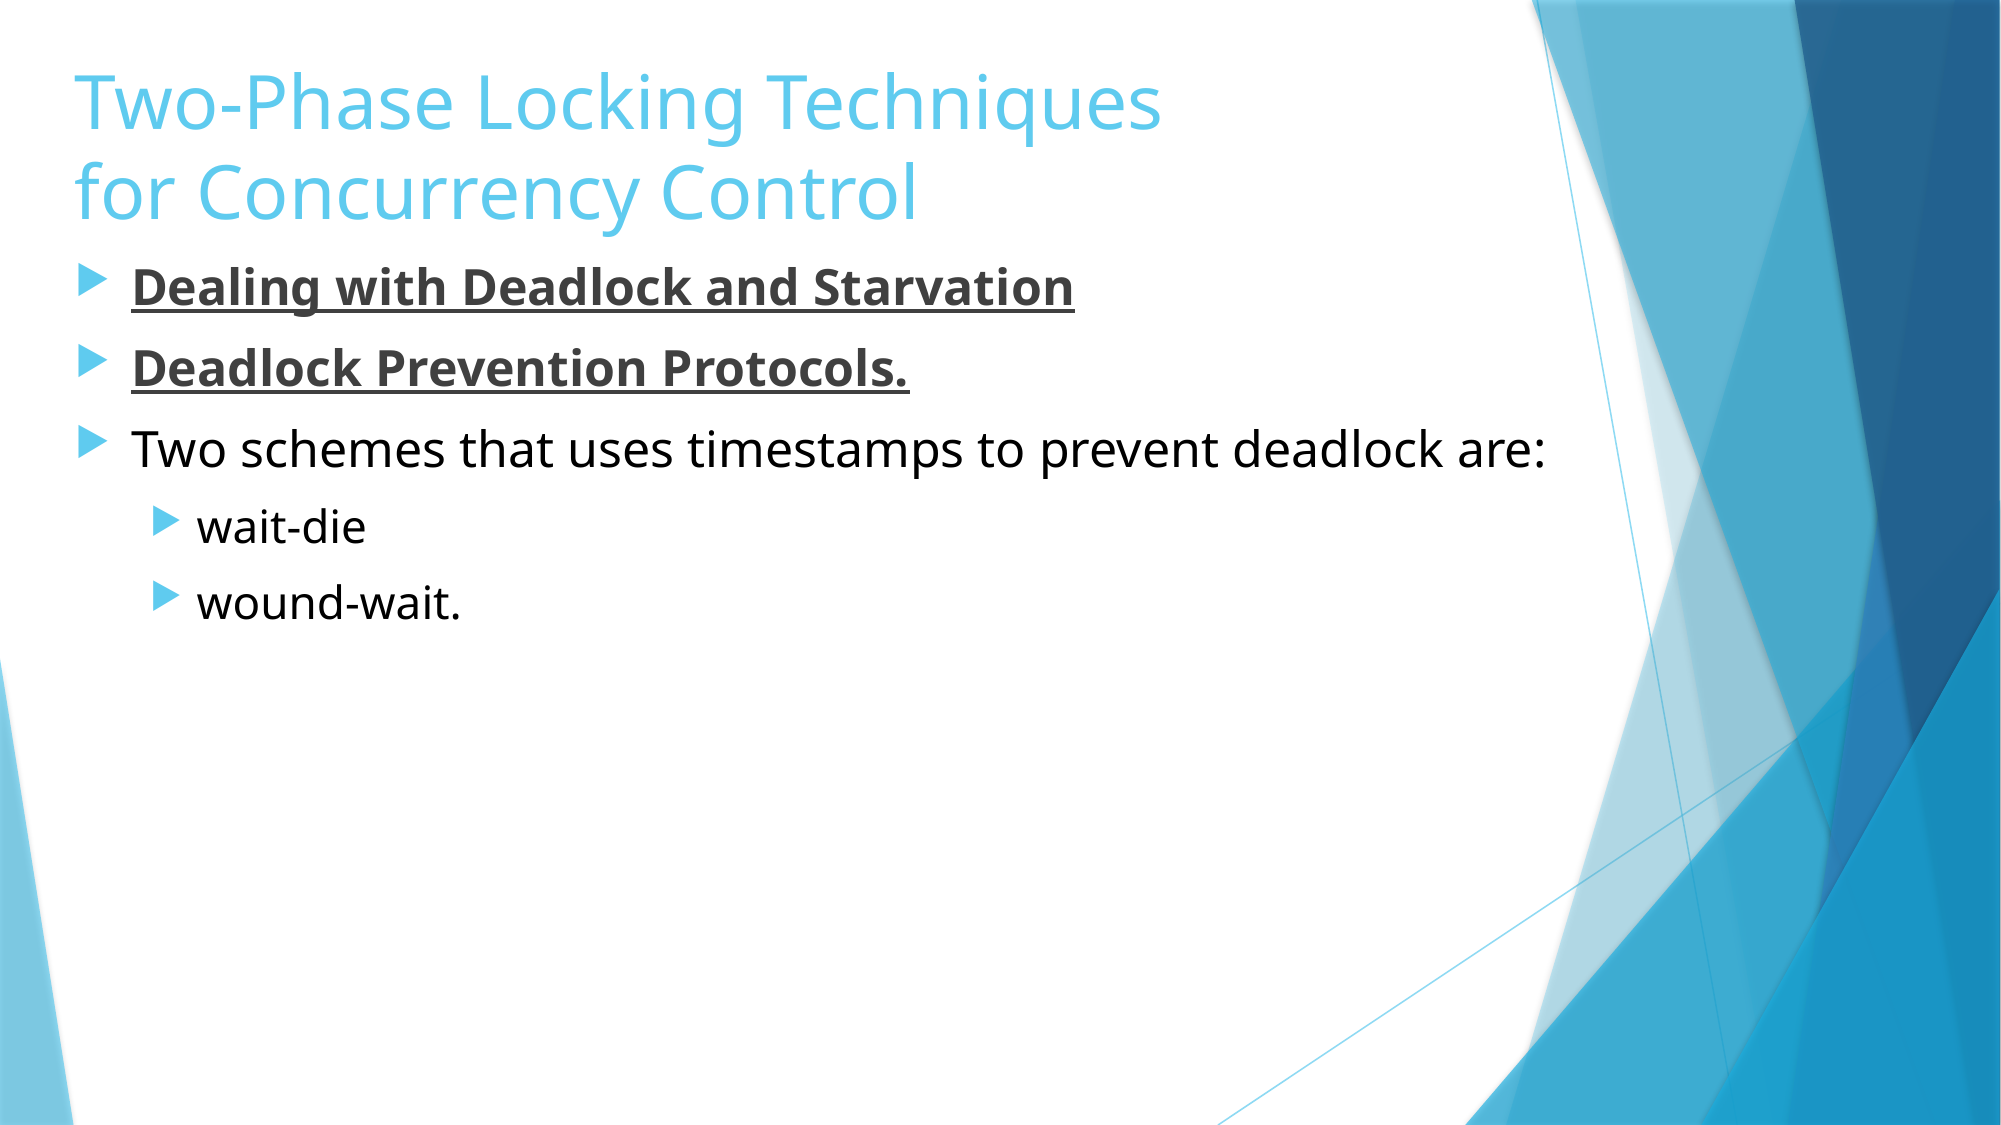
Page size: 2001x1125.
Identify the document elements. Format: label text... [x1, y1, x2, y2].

title Two-Phase Locking Techniques for Concurrency Control [59, 47, 1470, 247]
list Dealing with Deadlock and Starvation Deadlock Prevention Protocols. Two schemes that uses timestamps to prevent deadlock are: wait-die wound-wait. [59, 247, 1721, 1125]
